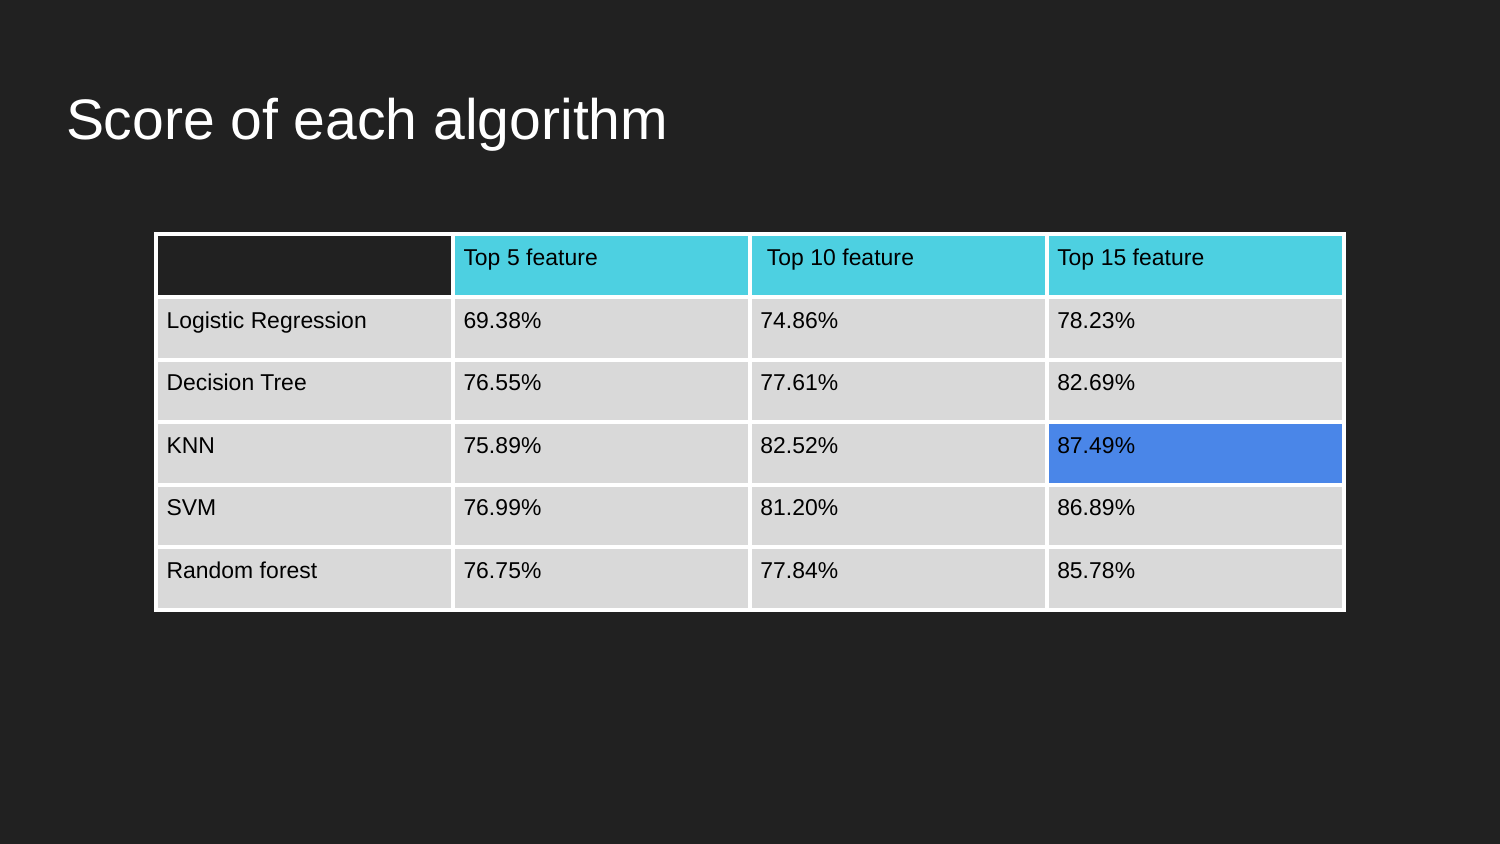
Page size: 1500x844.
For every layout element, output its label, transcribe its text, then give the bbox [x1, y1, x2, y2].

table_cell KNN [158, 424, 451, 483]
table_header Top 10 feature [752, 236, 1045, 295]
title Score of each algorithm [51, 72, 1449, 167]
table_cell 75.89% [455, 424, 748, 483]
table_cell 76.99% [455, 487, 748, 545]
table_cell 81.20% [752, 487, 1045, 545]
table_cell 77.61% [752, 362, 1045, 420]
table_cell 82.69% [1049, 362, 1342, 420]
table_header [158, 236, 451, 295]
table_cell 82.52% [752, 424, 1045, 483]
table_cell 78.23% [1049, 299, 1342, 358]
table_cell 87.49% [1049, 424, 1342, 483]
table_cell 74.86% [752, 299, 1045, 358]
table_cell Decision Tree [158, 362, 451, 420]
table_cell 76.75% [455, 549, 748, 608]
table_cell Random forest [158, 549, 451, 608]
table_cell 85.78% [1049, 549, 1342, 608]
table_cell Logistic Regression [158, 299, 451, 358]
table_cell SVM [158, 487, 451, 545]
table_header Top 15 feature [1049, 236, 1342, 295]
table_cell 76.55% [455, 362, 748, 420]
table_cell 69.38% [455, 299, 748, 358]
table_cell 77.84% [752, 549, 1045, 608]
table_header Top 5 feature [455, 236, 748, 295]
table_cell 86.89% [1049, 487, 1342, 545]
